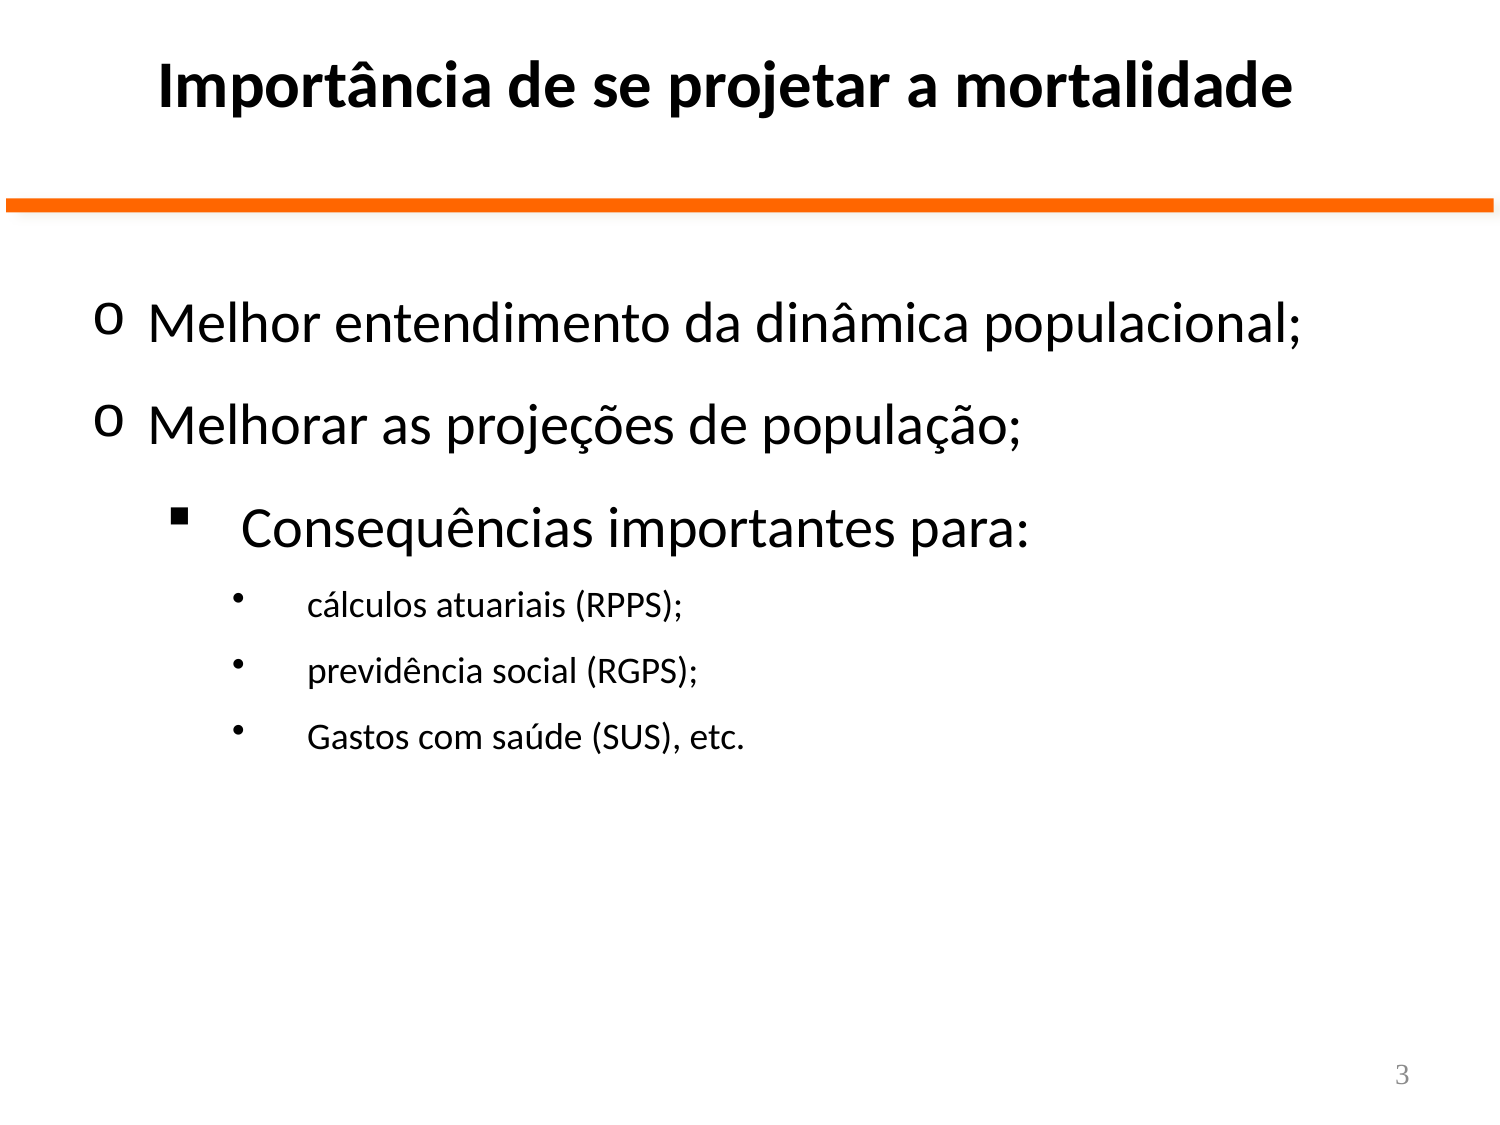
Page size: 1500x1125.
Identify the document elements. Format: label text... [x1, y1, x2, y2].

slide_number 3 [1074, 1042, 1425, 1103]
text_box Importância de se projetar a mortalidade [41, 42, 1412, 149]
text_box [6, 198, 1494, 213]
text_box Melhor entendimento da dinâmica populacional; Melhorar as projeções de população; Consequências importantes para: cálculos atuariais (RPPS); previdência social (RGPS); Gastos com saúde (SUS), etc. [76, 255, 1447, 941]
